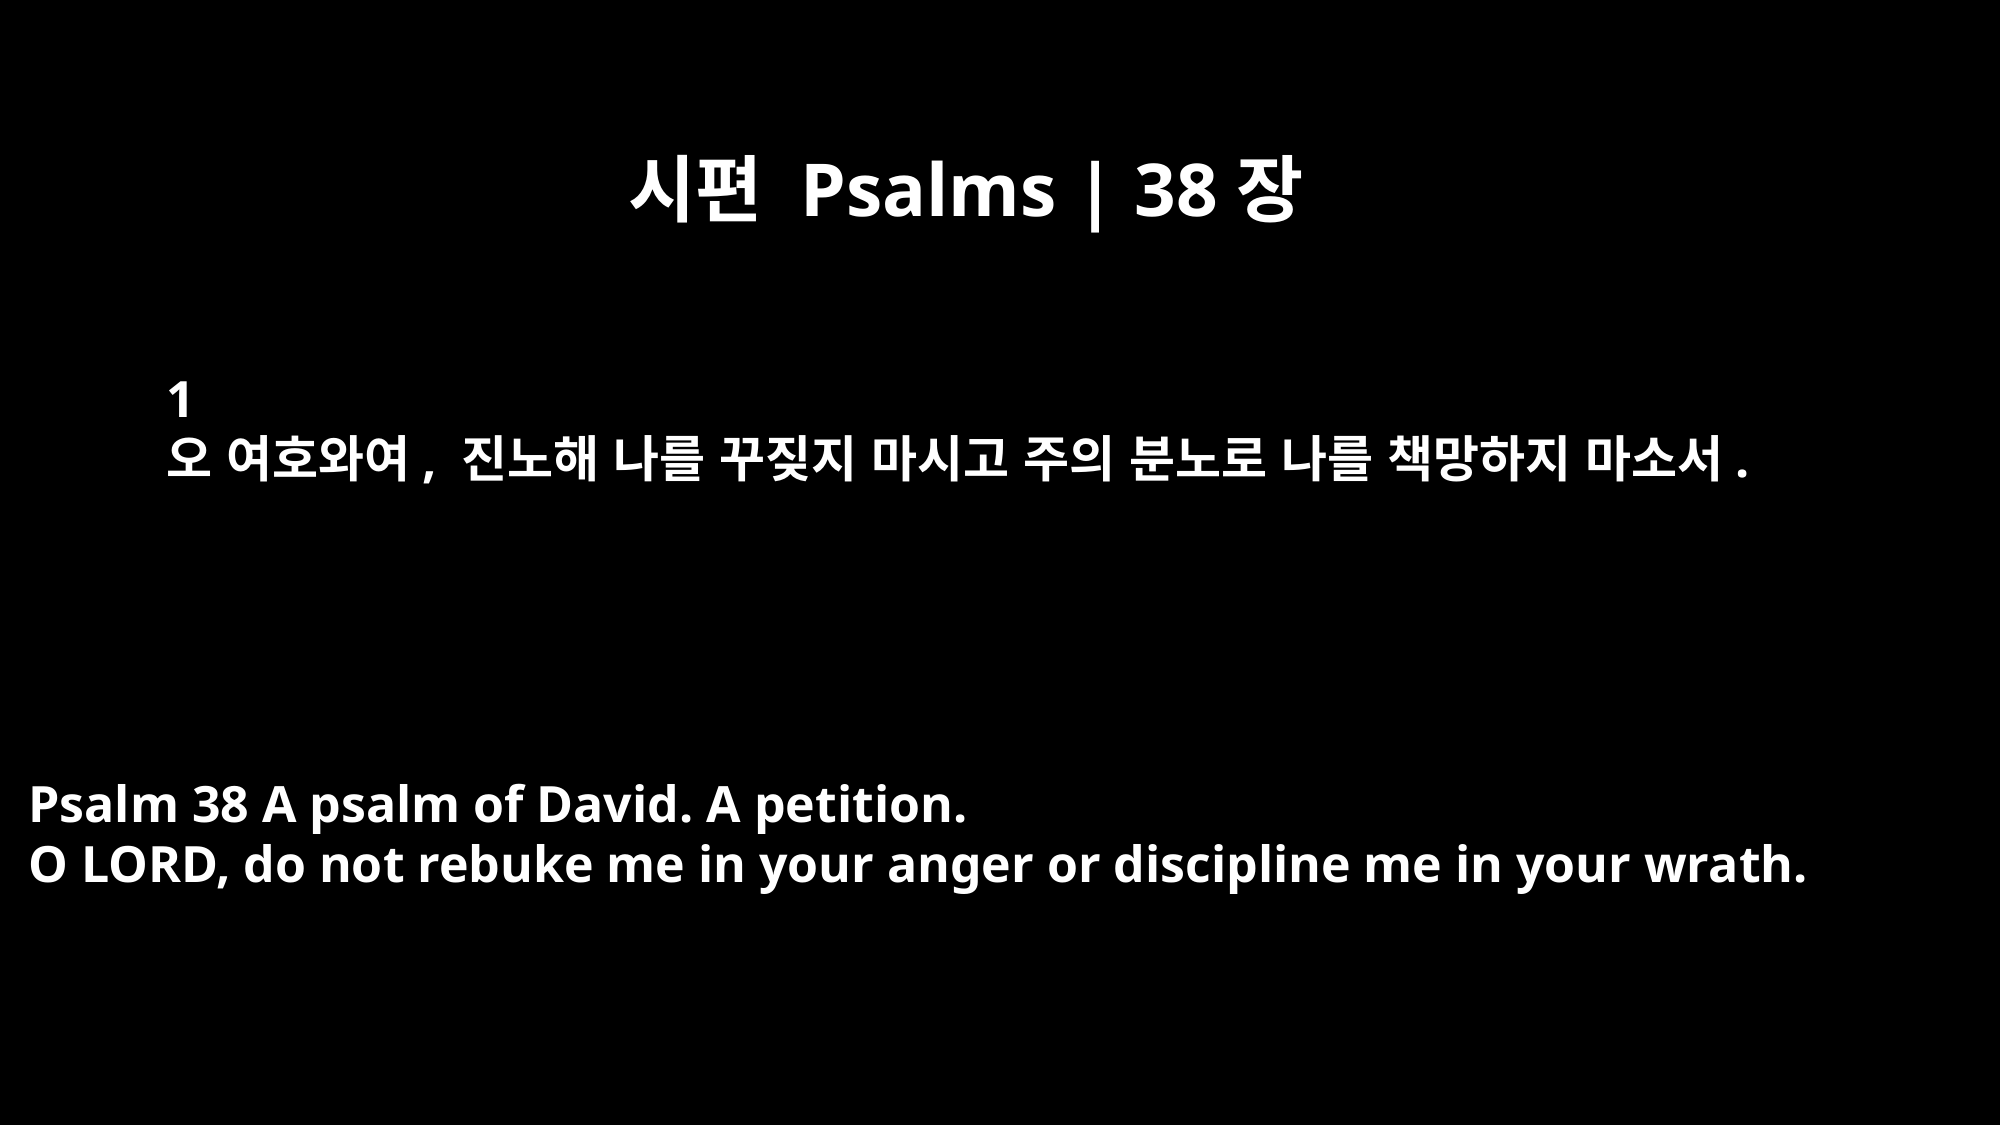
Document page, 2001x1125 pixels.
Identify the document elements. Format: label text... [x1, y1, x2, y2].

text_box ﻿1 오 여호와여, 진노해 나를 꾸짖지 마시고 주의 분노로 나를 책망하지 마소서. [151, 359, 1766, 495]
text_box Psalm 38 A psalm of David. A petition. O LORD, do not rebuke me in your anger or discipline me in your wrath. [13, 764, 1824, 900]
text_box 시편 Psalms | 38장 [613, 136, 1319, 239]
